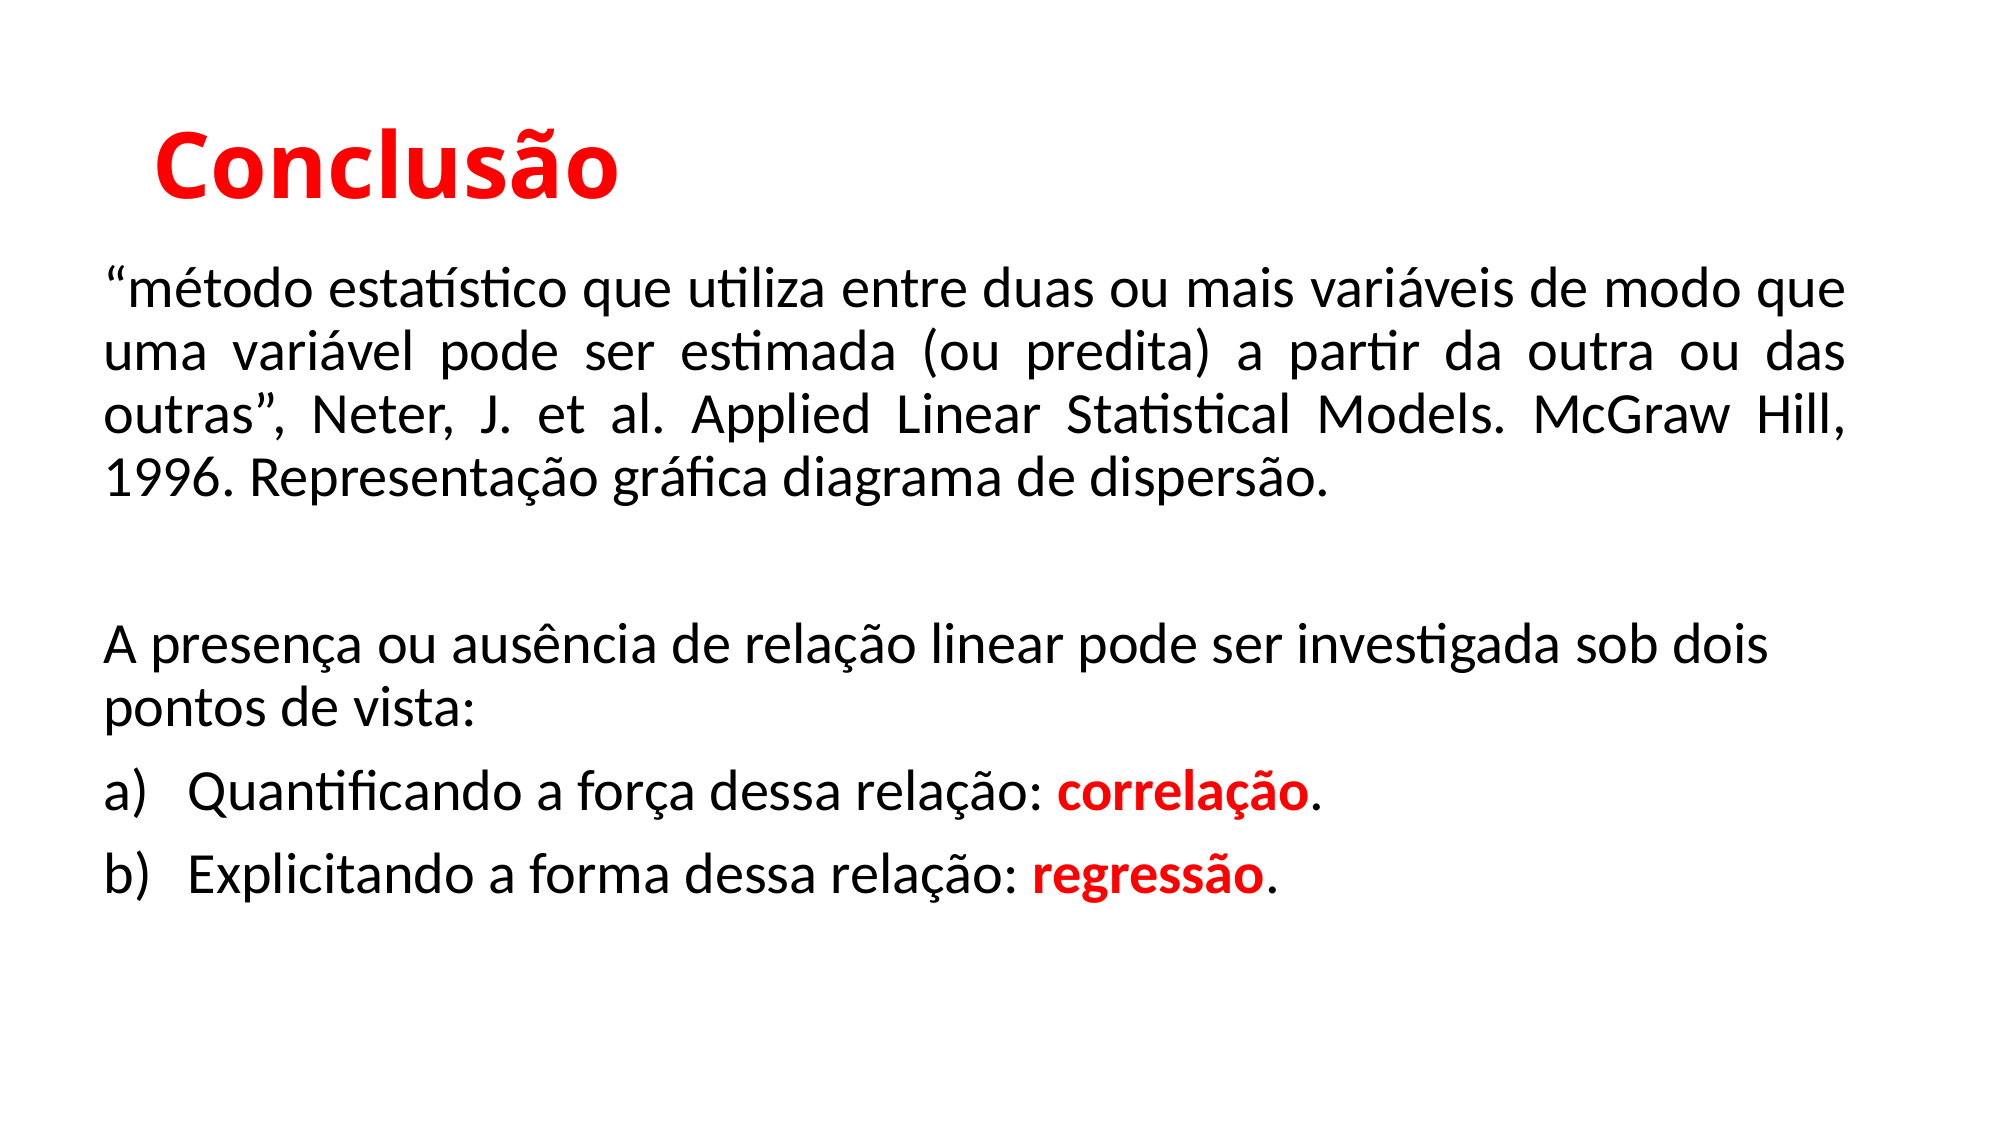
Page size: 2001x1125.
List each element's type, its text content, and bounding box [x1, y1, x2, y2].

title Conclusão [137, 59, 1863, 249]
list “método estatístico que utiliza entre duas ou mais variáveis de modo que uma variável pode ser estimada (ou predita) a partir da outra ou das outras”, Neter, J. et al. Applied Linear Statistical Models. McGraw Hill, 1996. Representação gráfica diagrama de dispersão. A presença ou ausência de relação linear pode ser investigada sob dois pontos de vista: Quantificando a força dessa relação: correlação. Explicitando a forma dessa relação: regressão. [88, 249, 1863, 1014]
